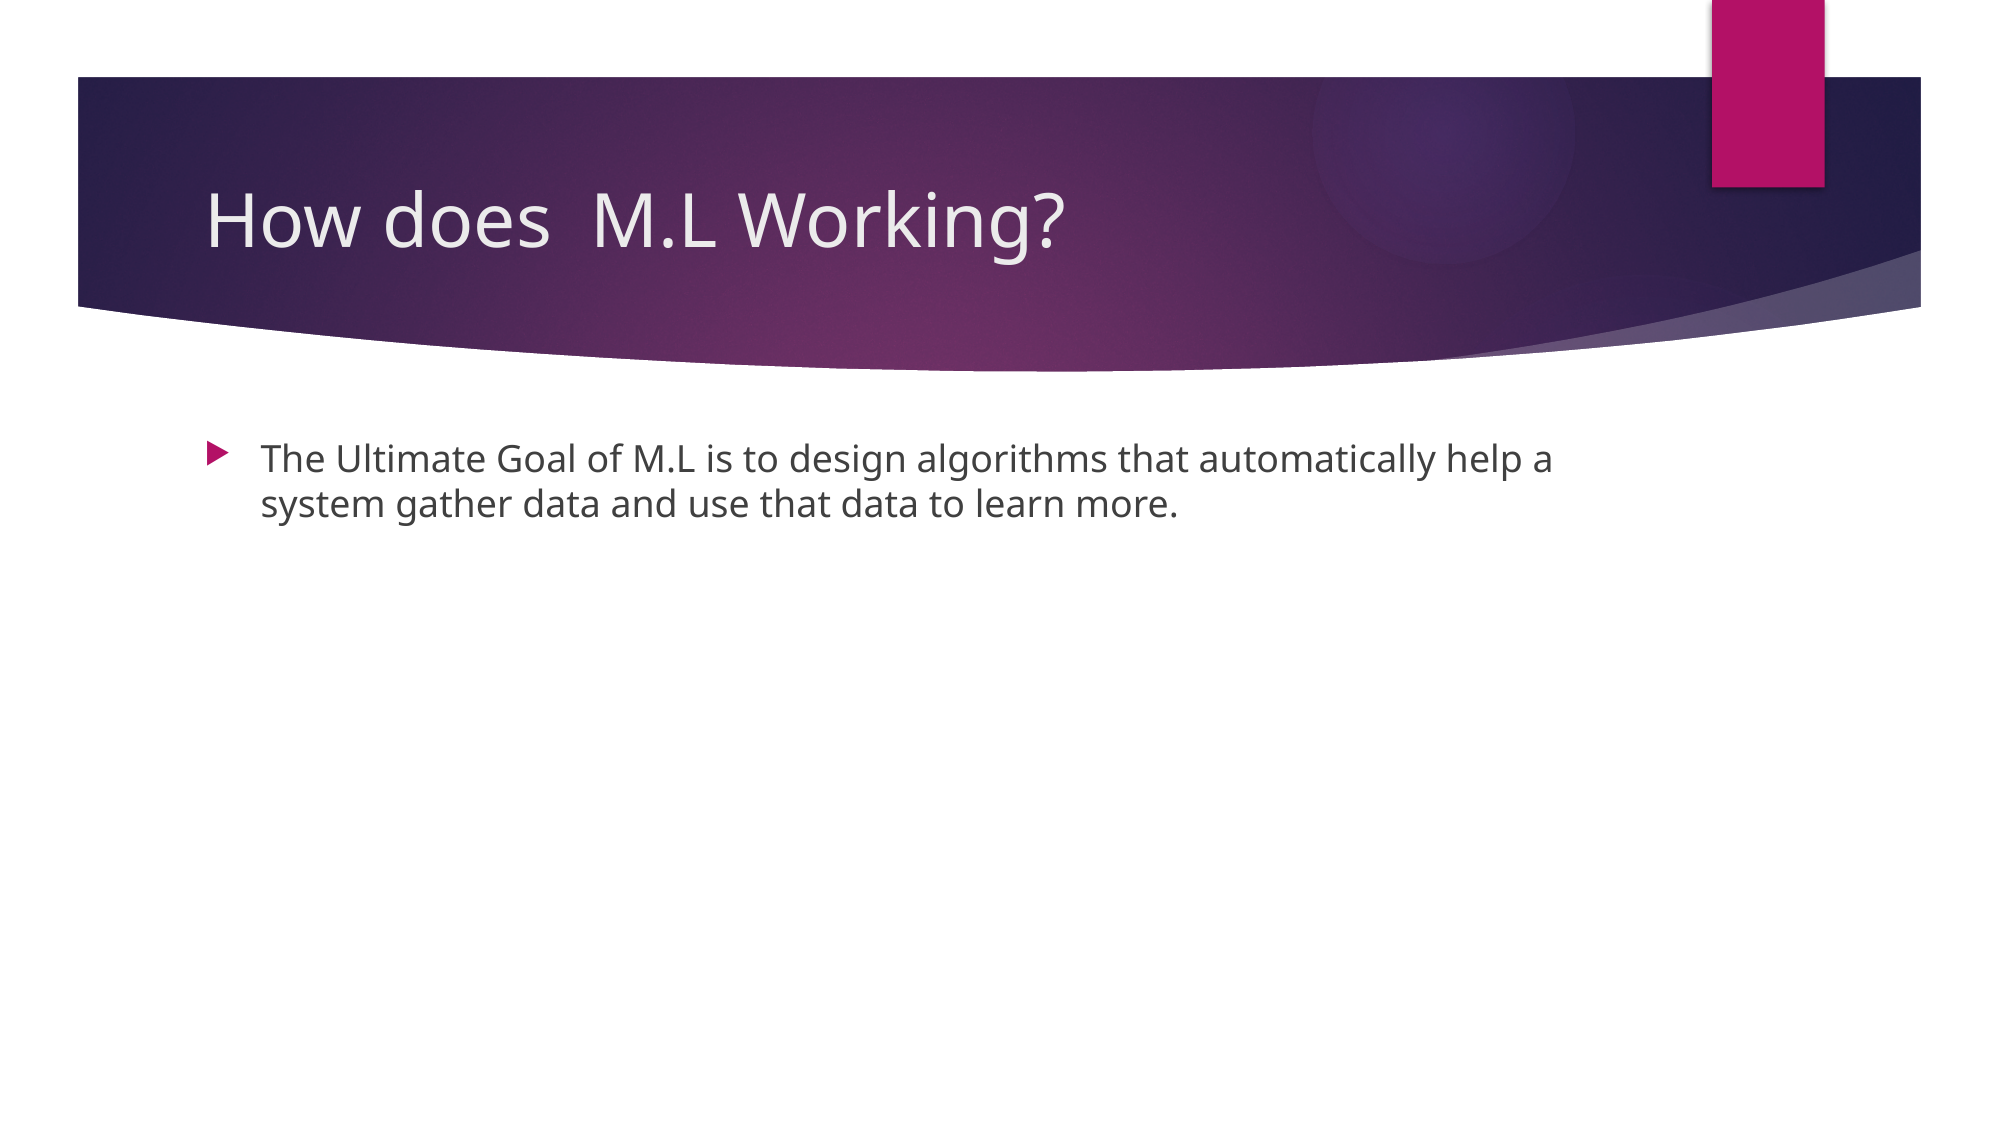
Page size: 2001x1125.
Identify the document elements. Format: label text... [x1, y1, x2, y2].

list The Ultimate Goal of M.L is to design algorithms that automatically help a system gather data and use that data to learn more. [189, 427, 1638, 988]
title How does M.L Working? [189, 159, 1627, 276]
